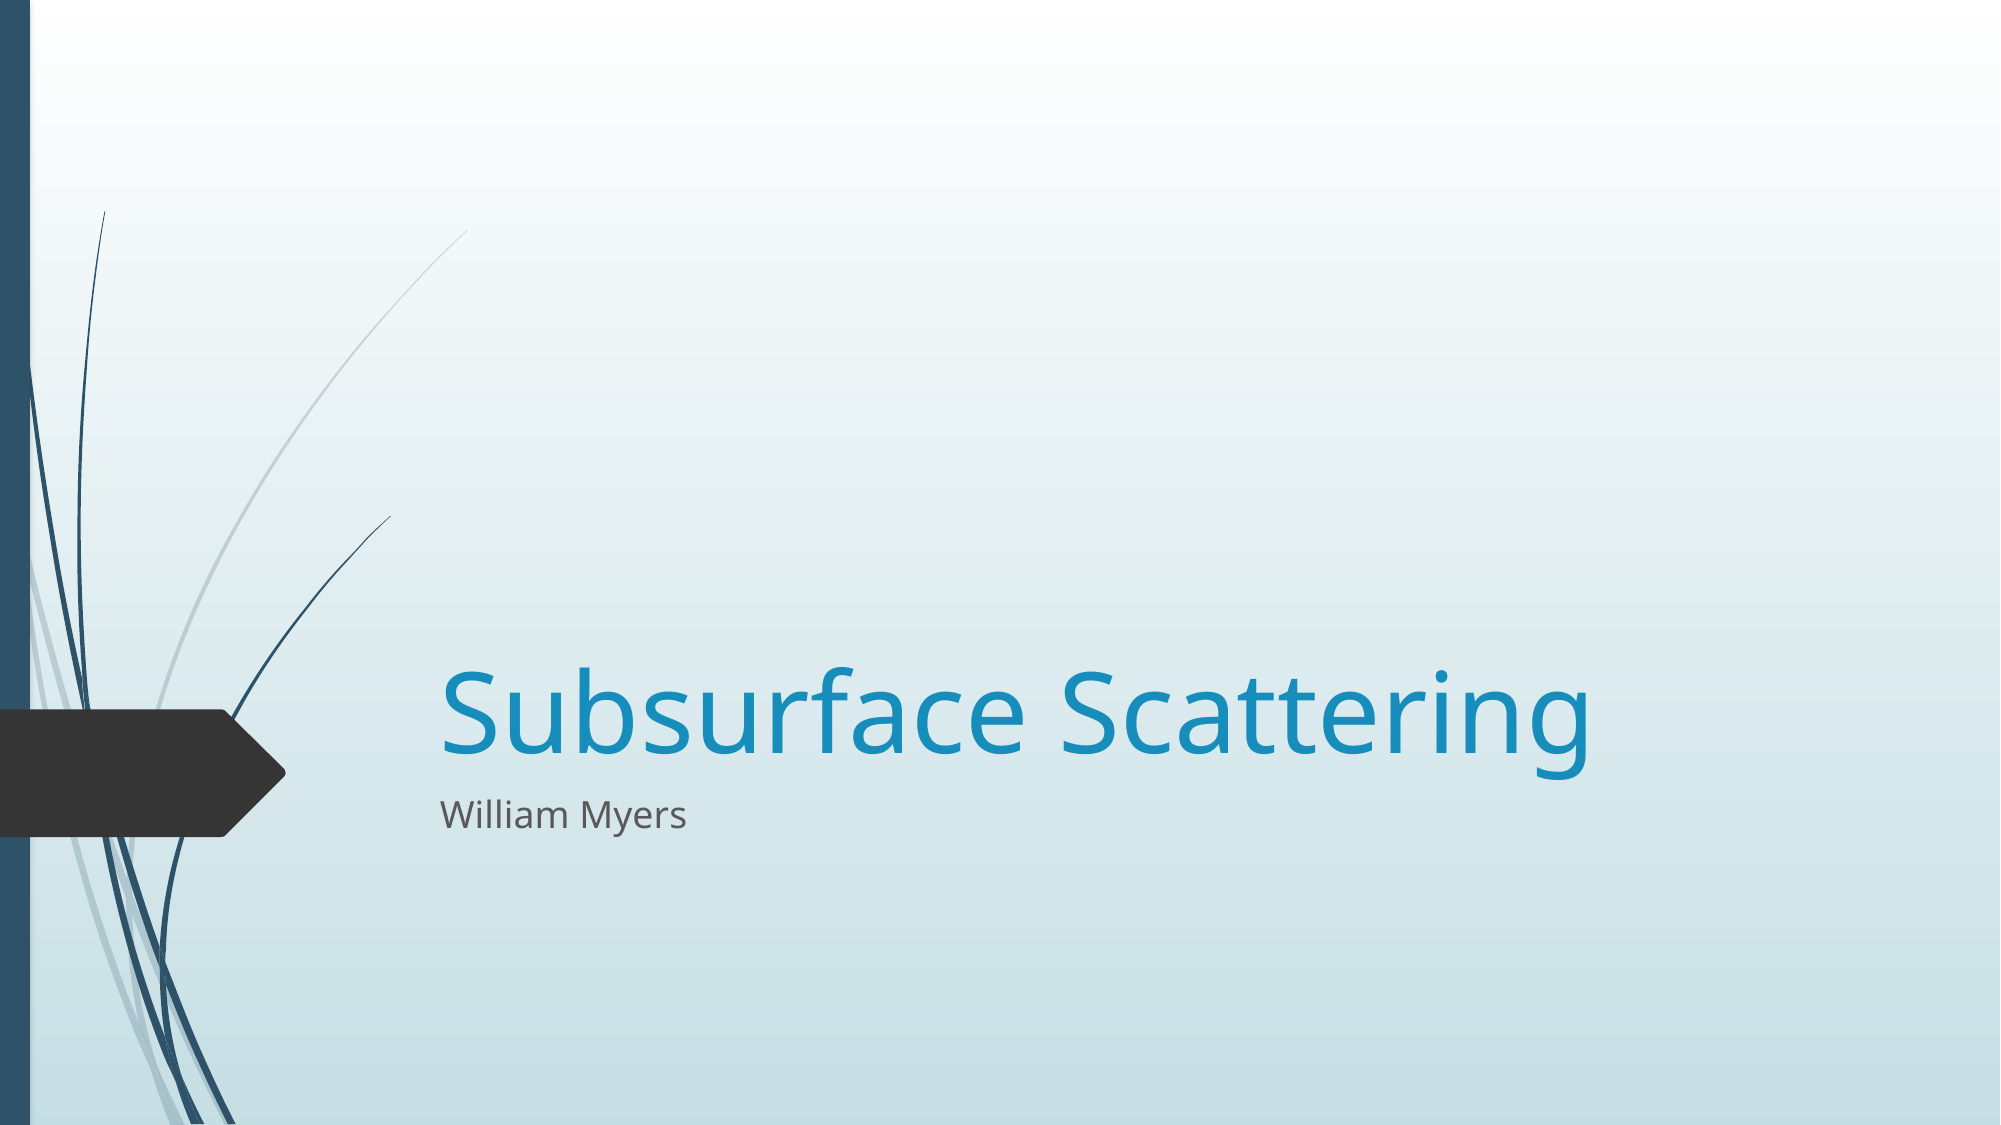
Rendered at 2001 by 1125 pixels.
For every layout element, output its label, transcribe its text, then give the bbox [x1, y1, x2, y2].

title Subsurface Scattering [424, 412, 1888, 783]
subtitle William Myers [424, 783, 1888, 969]
